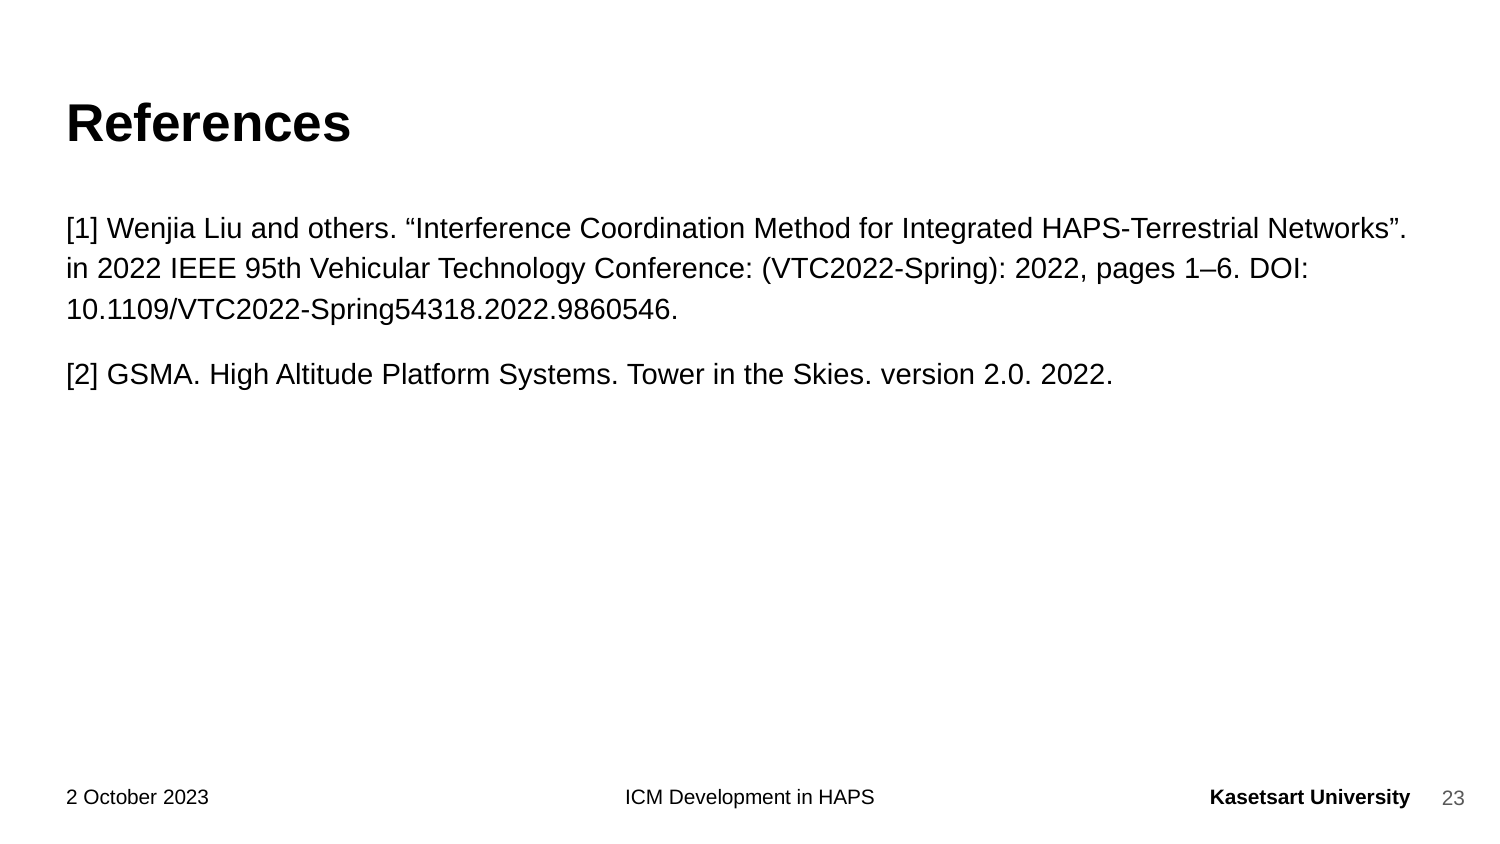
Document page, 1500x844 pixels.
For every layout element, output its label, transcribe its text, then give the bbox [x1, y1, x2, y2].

list [1] Wenjia Liu and others. “Interference Coordination Method for Integrated HAPS-Terrestrial Networks”. in 2022 IEEE 95th Vehicular Technology Conference: (VTC2022-Spring): 2022, pages 1–6. DOI: 10.1109/VTC2022-Spring54318.2022.9860546. [2] GSMA. High Altitude Platform Systems. Tower in the Skies. version 2.0. 2022. [51, 189, 1449, 671]
slide_number ‹#› [1389, 764, 1480, 830]
title References [51, 72, 1449, 167]
